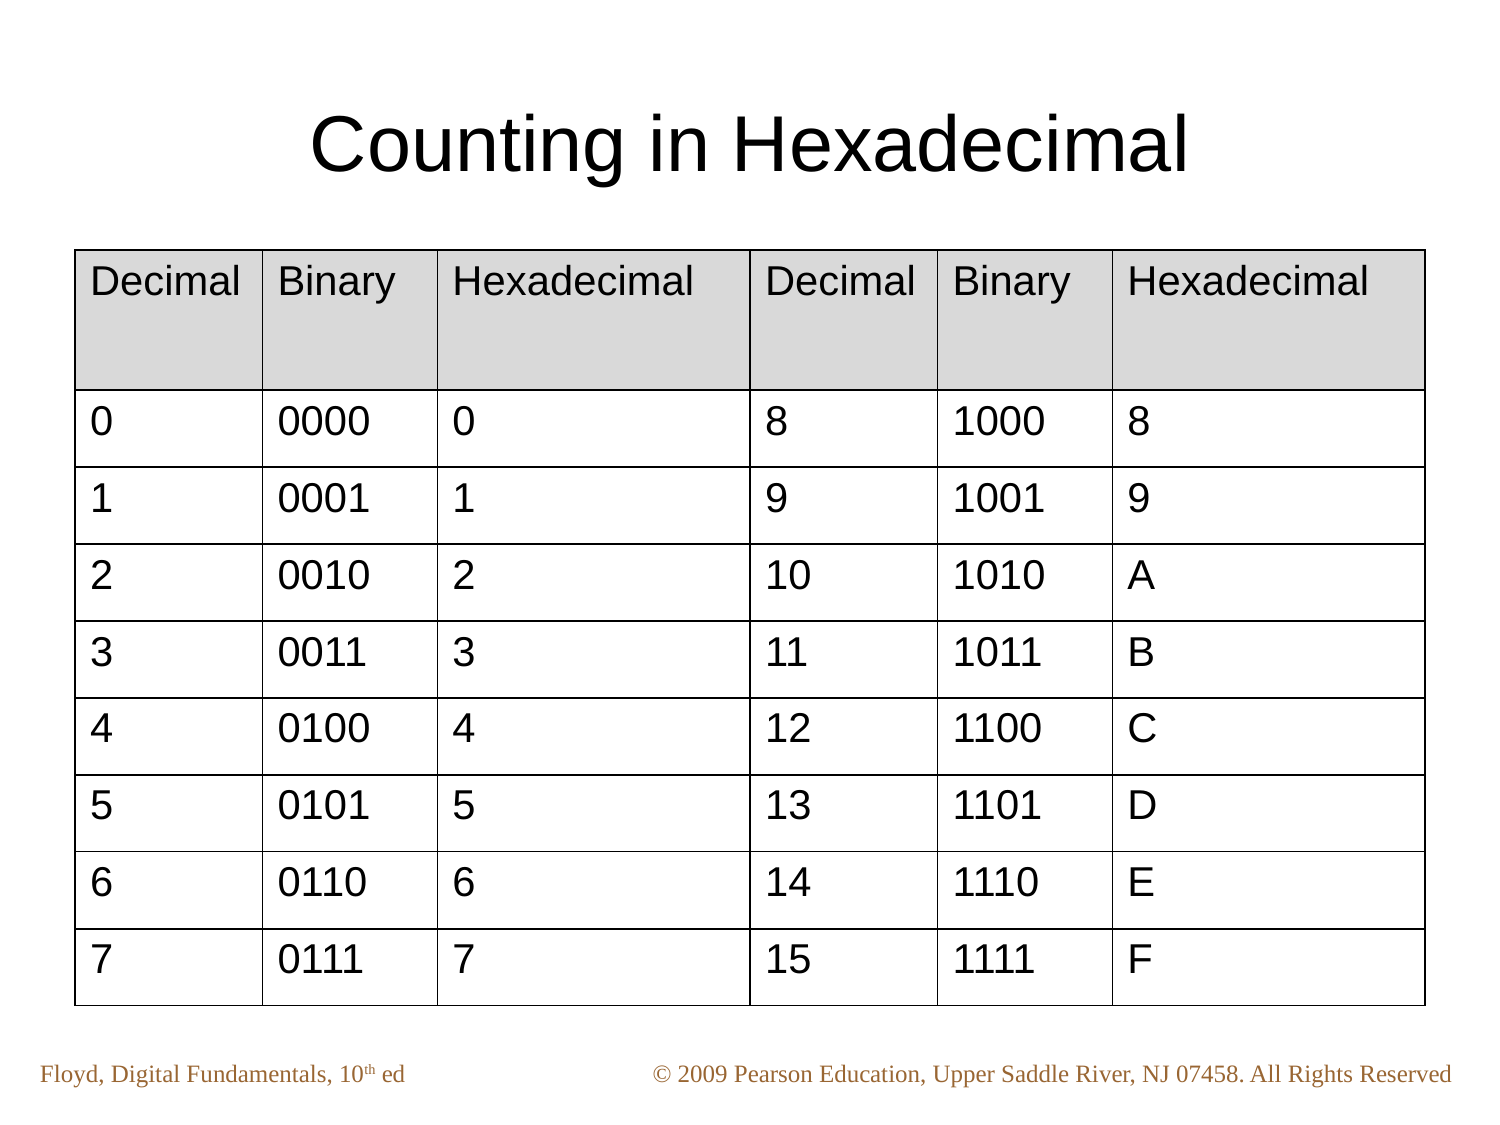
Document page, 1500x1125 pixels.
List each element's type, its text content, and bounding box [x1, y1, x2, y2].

table_cell 0101 [263, 776, 437, 851]
table_cell 0110 [263, 852, 437, 928]
title Counting in Hexadecimal [75, 45, 1425, 234]
table_cell 1101 [938, 776, 1112, 851]
table_cell 6 [438, 852, 749, 928]
table_cell 0001 [263, 468, 437, 543]
table_header Decimal [76, 251, 262, 389]
table_cell 8 [1113, 391, 1424, 466]
table_cell A [1113, 545, 1424, 620]
table_header Hexadecimal [438, 251, 749, 389]
table_cell 0100 [263, 699, 437, 774]
table_cell 11 [751, 622, 937, 697]
table_header Hexadecimal [1113, 251, 1424, 389]
table_cell 2 [76, 545, 262, 620]
table_cell 13 [751, 776, 937, 851]
table_cell 3 [76, 622, 262, 697]
table_cell 1011 [938, 622, 1112, 697]
table_cell 3 [438, 622, 749, 697]
table_cell E [1113, 852, 1424, 928]
table_cell D [1113, 776, 1424, 851]
table_cell 1100 [938, 699, 1112, 774]
table_cell 0 [438, 391, 749, 466]
table_cell 1010 [938, 545, 1112, 620]
table_cell 14 [751, 852, 937, 928]
table_cell 1 [438, 468, 749, 543]
table_cell 4 [438, 699, 749, 774]
table_cell 0111 [263, 930, 437, 1005]
table_cell 0000 [263, 391, 437, 466]
table_cell 4 [76, 699, 262, 774]
table_cell 0011 [263, 622, 437, 697]
table_cell 1000 [938, 391, 1112, 466]
table_cell 7 [438, 930, 749, 1005]
table_header Decimal [751, 251, 937, 389]
table_cell 7 [76, 930, 262, 1005]
table_cell 1 [76, 468, 262, 543]
table_cell 8 [751, 391, 937, 466]
table_cell 1001 [938, 468, 1112, 543]
table_cell F [1113, 930, 1424, 1005]
table_cell 9 [751, 468, 937, 543]
table_cell 10 [751, 545, 937, 620]
table_header Binary [938, 251, 1112, 389]
table_cell 15 [751, 930, 937, 1005]
table_cell 12 [751, 699, 937, 774]
table_cell C [1113, 699, 1424, 774]
table_cell 5 [438, 776, 749, 851]
table_cell 0 [76, 391, 262, 466]
table_cell 2 [438, 545, 749, 620]
table_cell 5 [76, 776, 262, 851]
table_cell 6 [76, 852, 262, 928]
table_header Binary [263, 251, 437, 389]
table_cell 9 [1113, 468, 1424, 543]
table_cell 0010 [263, 545, 437, 620]
table_cell B [1113, 622, 1424, 697]
table_cell 1110 [938, 852, 1112, 928]
table_cell 1111 [938, 930, 1112, 1005]
